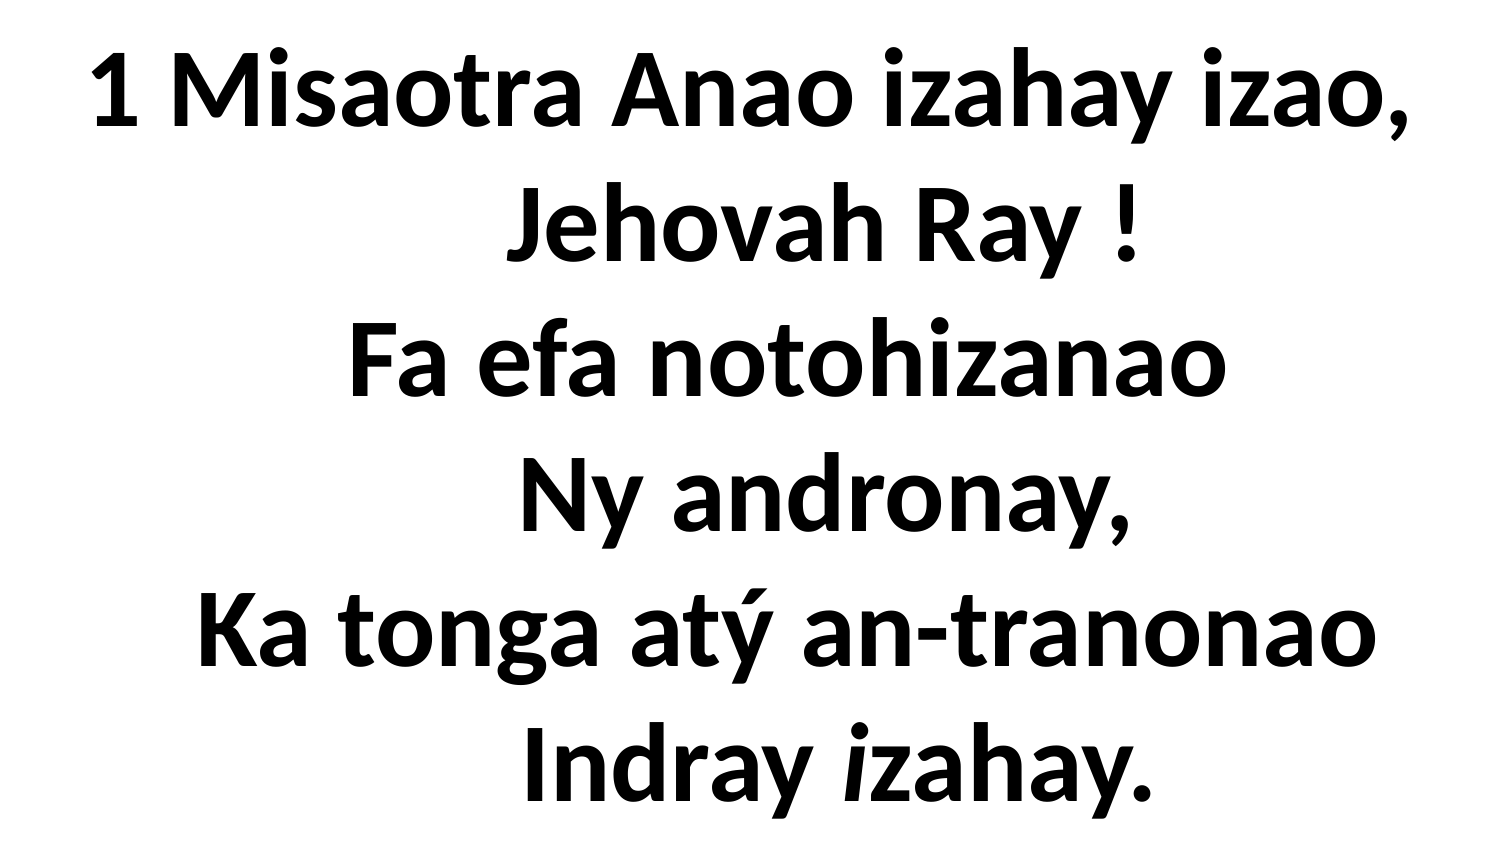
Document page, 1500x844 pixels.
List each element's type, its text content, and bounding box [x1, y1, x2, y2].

title 1 Misaotra Anao izahay izao, Jehovah Ray ! Fa efa notohizanao Ny andronay, Ka tonga atý an-tranonao Indray izahay. [0, 328, 1500, 509]
